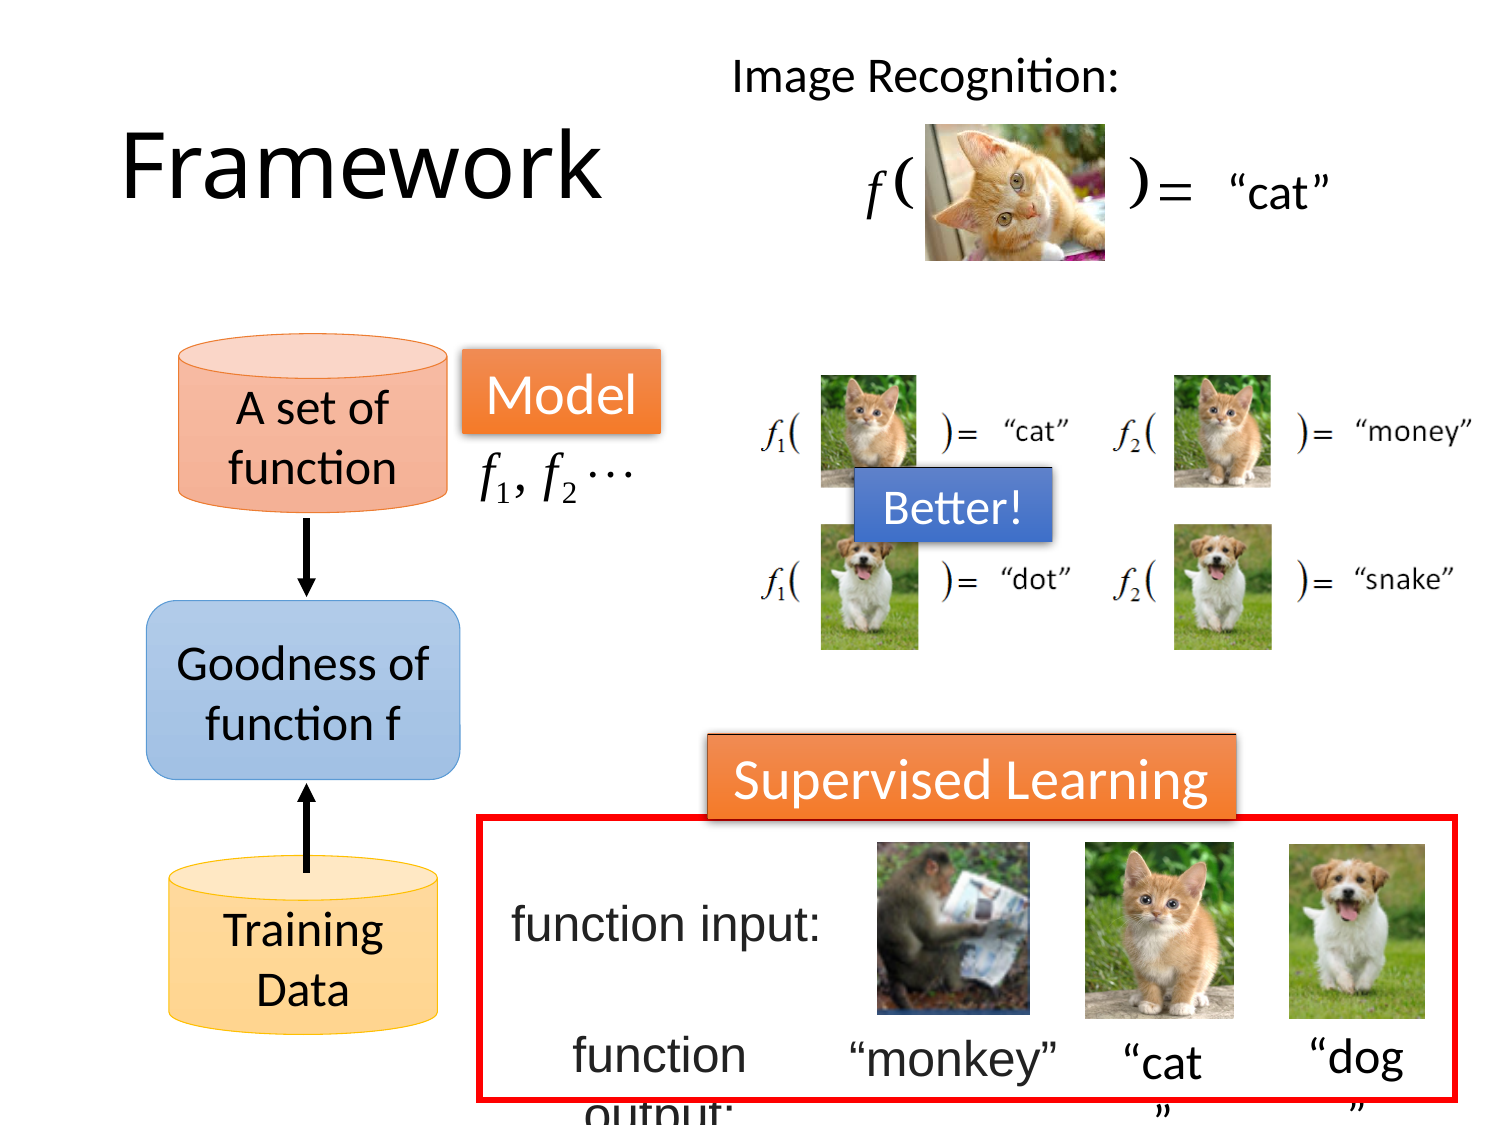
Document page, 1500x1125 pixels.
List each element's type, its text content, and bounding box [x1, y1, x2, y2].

text_box Model [462, 349, 661, 434]
text_box Training Data [168, 854, 438, 1036]
picture [1085, 842, 1234, 1019]
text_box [462, 436, 645, 513]
text_box “cat” [1097, 1101, 1228, 1125]
text_box [479, 817, 1456, 1101]
picture [1289, 844, 1425, 1019]
picture [1104, 375, 1473, 650]
text_box Goodness of function f [145, 600, 461, 781]
text_box function output: [475, 1014, 845, 1125]
text_box Image Recognition: [716, 34, 1228, 110]
picture [761, 375, 1091, 650]
title Framework [103, 59, 1397, 278]
text_box A set of function [178, 333, 448, 514]
picture [876, 842, 1030, 1016]
text_box “dog” [1291, 1101, 1422, 1125]
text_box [848, 124, 1397, 261]
text_box Supervised Learning [707, 733, 1237, 819]
